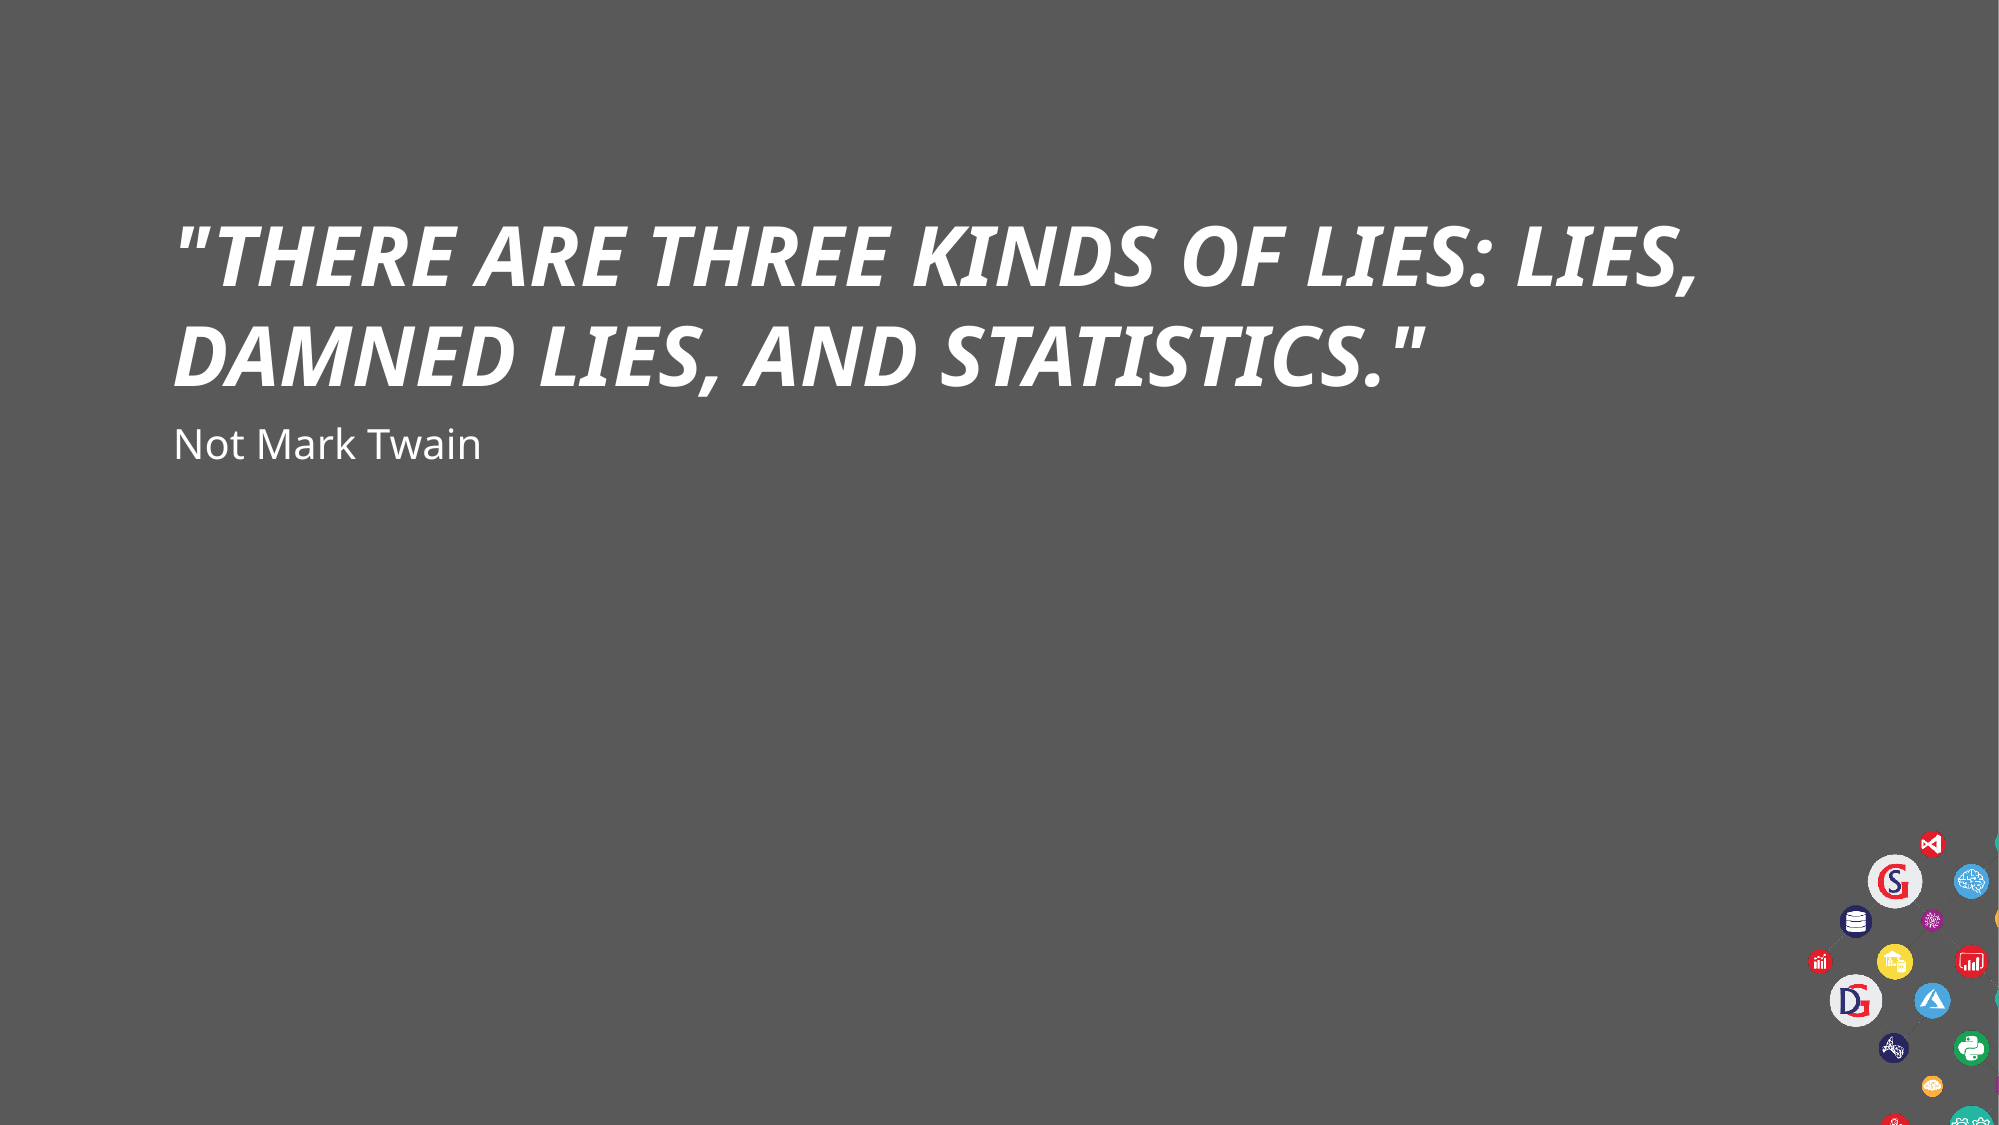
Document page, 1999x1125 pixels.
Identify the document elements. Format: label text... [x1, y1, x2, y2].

title "There are three kinds of lies: lies, damned lies, and statistics." [157, 187, 1857, 410]
picture [1802, 822, 1999, 1125]
list Not Mark Twain [157, 410, 1857, 657]
